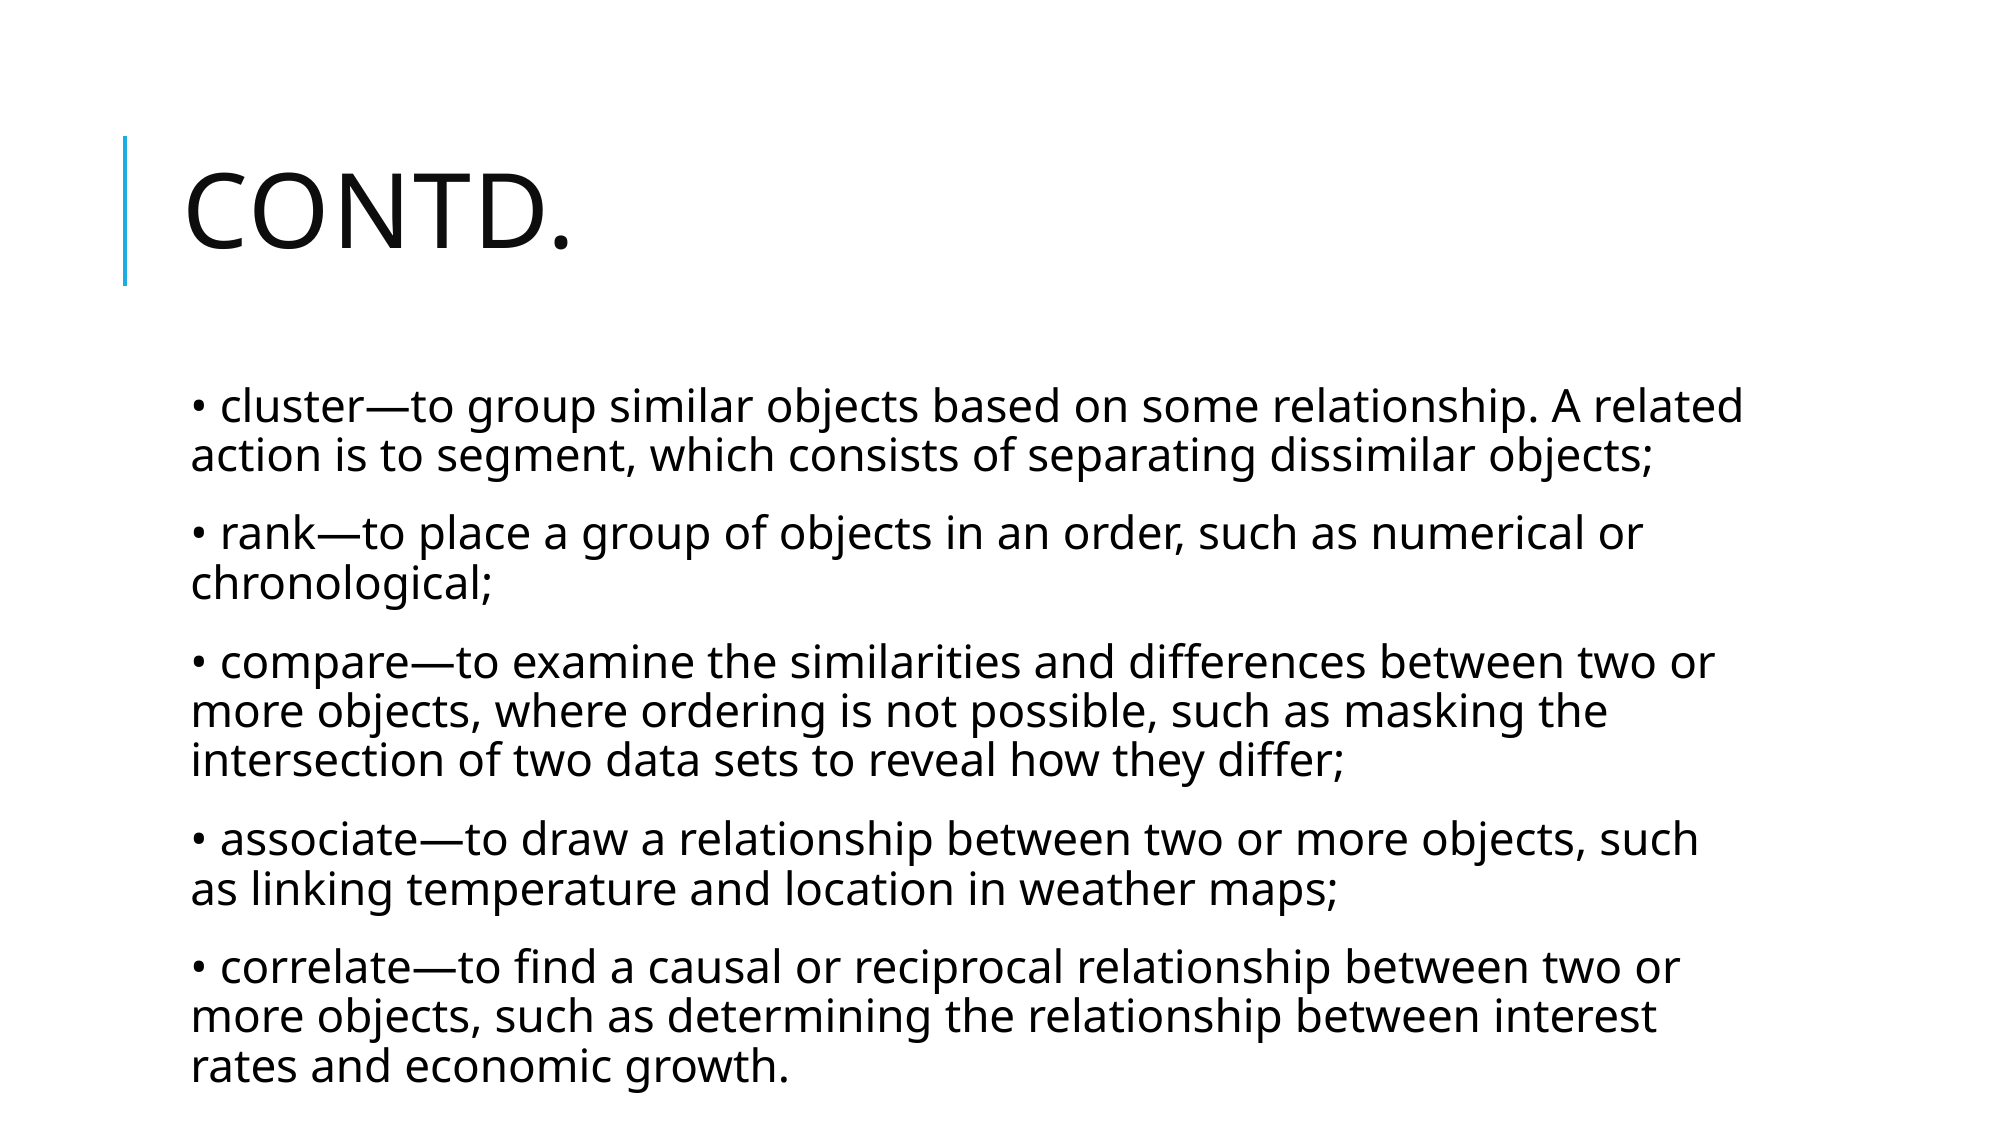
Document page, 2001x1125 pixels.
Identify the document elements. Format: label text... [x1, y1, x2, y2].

title CONTD. [168, 96, 1763, 342]
list • cluster—to group similar objects based on some relationship. A related action is to segment, which consists of separating dissimilar objects; • rank—to place a group of objects in an order, such as numerical or chronological; • compare—to examine the similarities and differences between two or more objects, where ordering is not possible, such as masking the intersection of two data sets to reveal how they differ; • associate—to draw a relationship between two or more objects, such as linking temperature and location in weather maps; • correlate—to find a causal or reciprocal relationship between two or more objects, such as determining the relationship between interest rates and economic growth. [168, 375, 1763, 1035]
